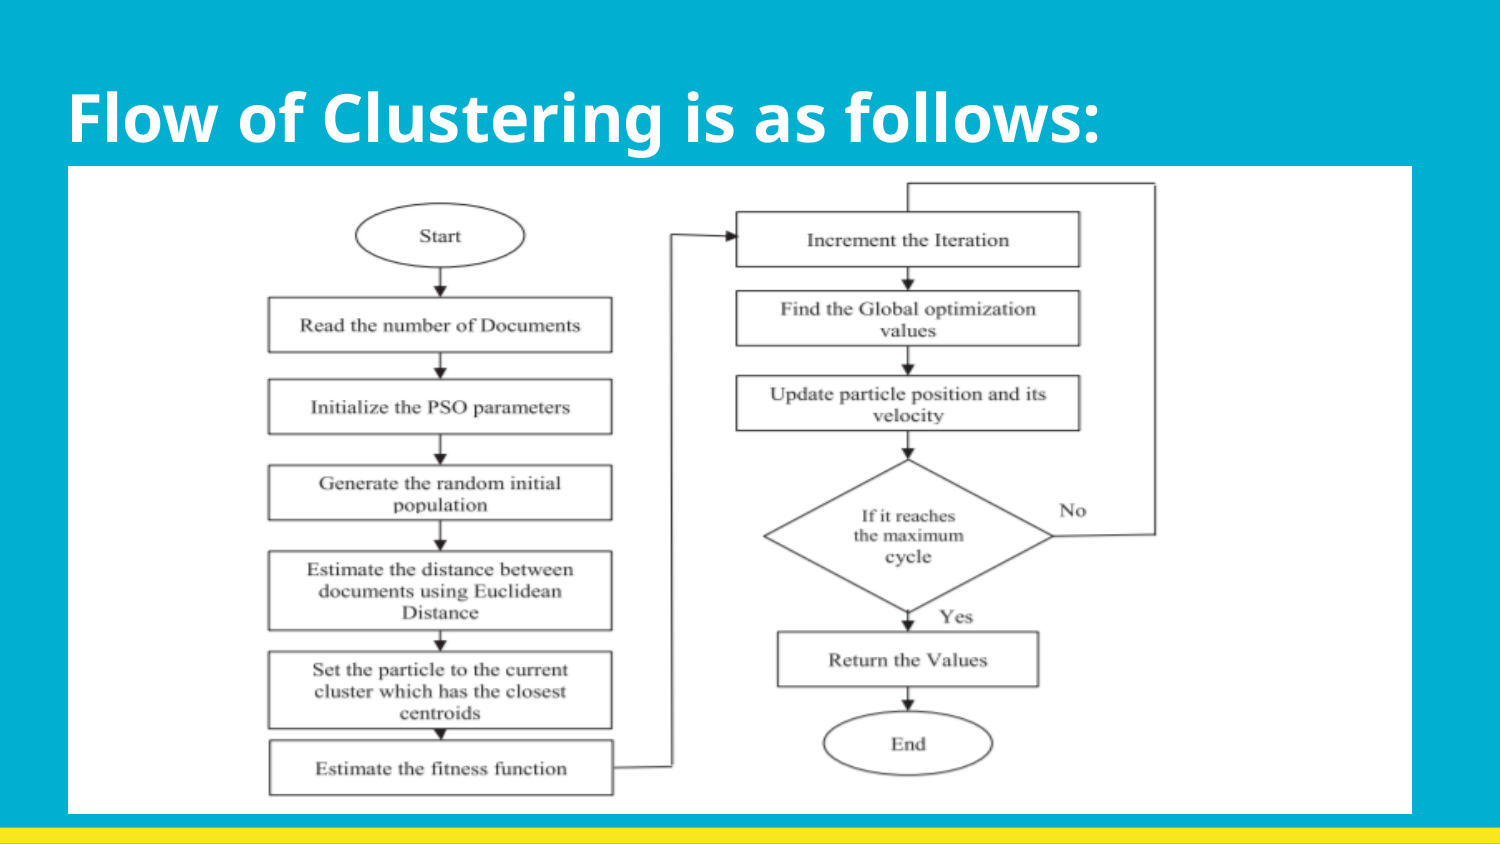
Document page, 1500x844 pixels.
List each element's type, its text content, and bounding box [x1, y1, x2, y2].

title Flow of Clustering is as follows: [51, 61, 1449, 167]
picture [67, 166, 1412, 815]
